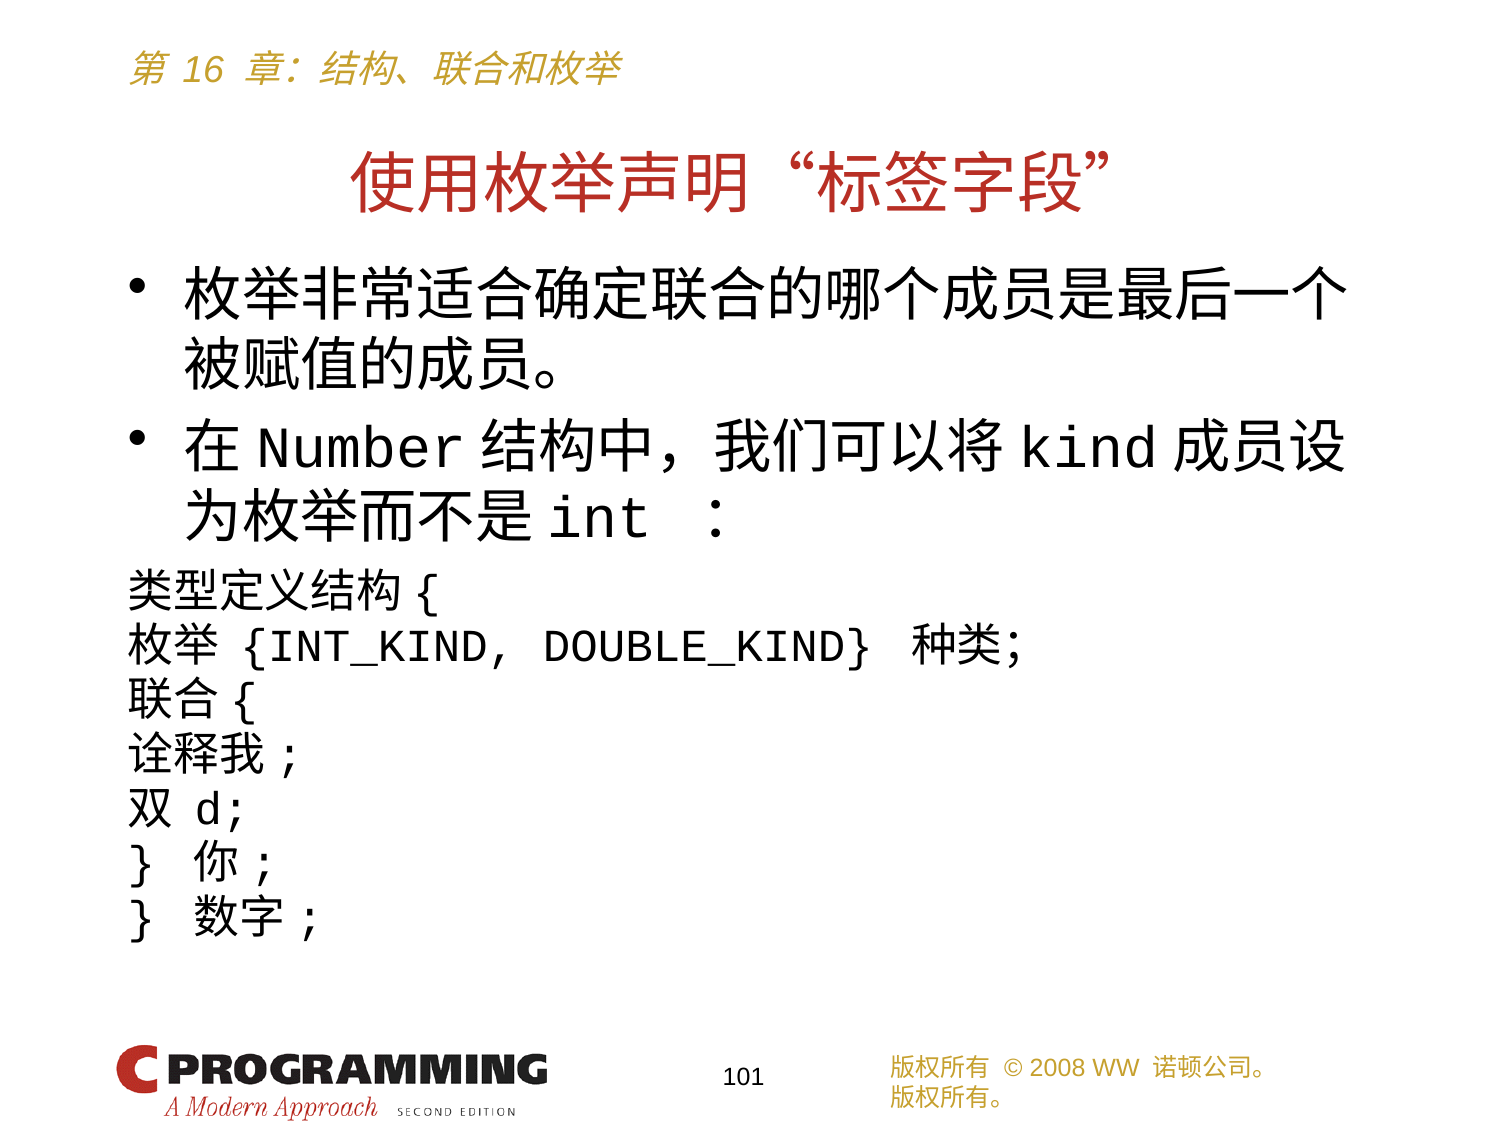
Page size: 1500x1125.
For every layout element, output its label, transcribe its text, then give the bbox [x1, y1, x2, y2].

list 枚举非常适合确定联合的哪个成员是最后一个被赋值的成员。 在Number结构中，我们可以将kind成员设为枚举而不是int ： 类型定义结构{ 枚举 {INT_KIND, DOUBLE_KIND} 种类； 联合{ 诠释我; 双 d; } 你; } 数字; [112, 249, 1388, 1038]
slide_number 101 [687, 1049, 801, 1101]
footer 版权所有 © 2008 WW 诺顿公司。 版权所有。 [874, 1043, 1388, 1119]
title 使用枚举声明“标签字段” [87, 125, 1413, 238]
picture [112, 1041, 550, 1123]
